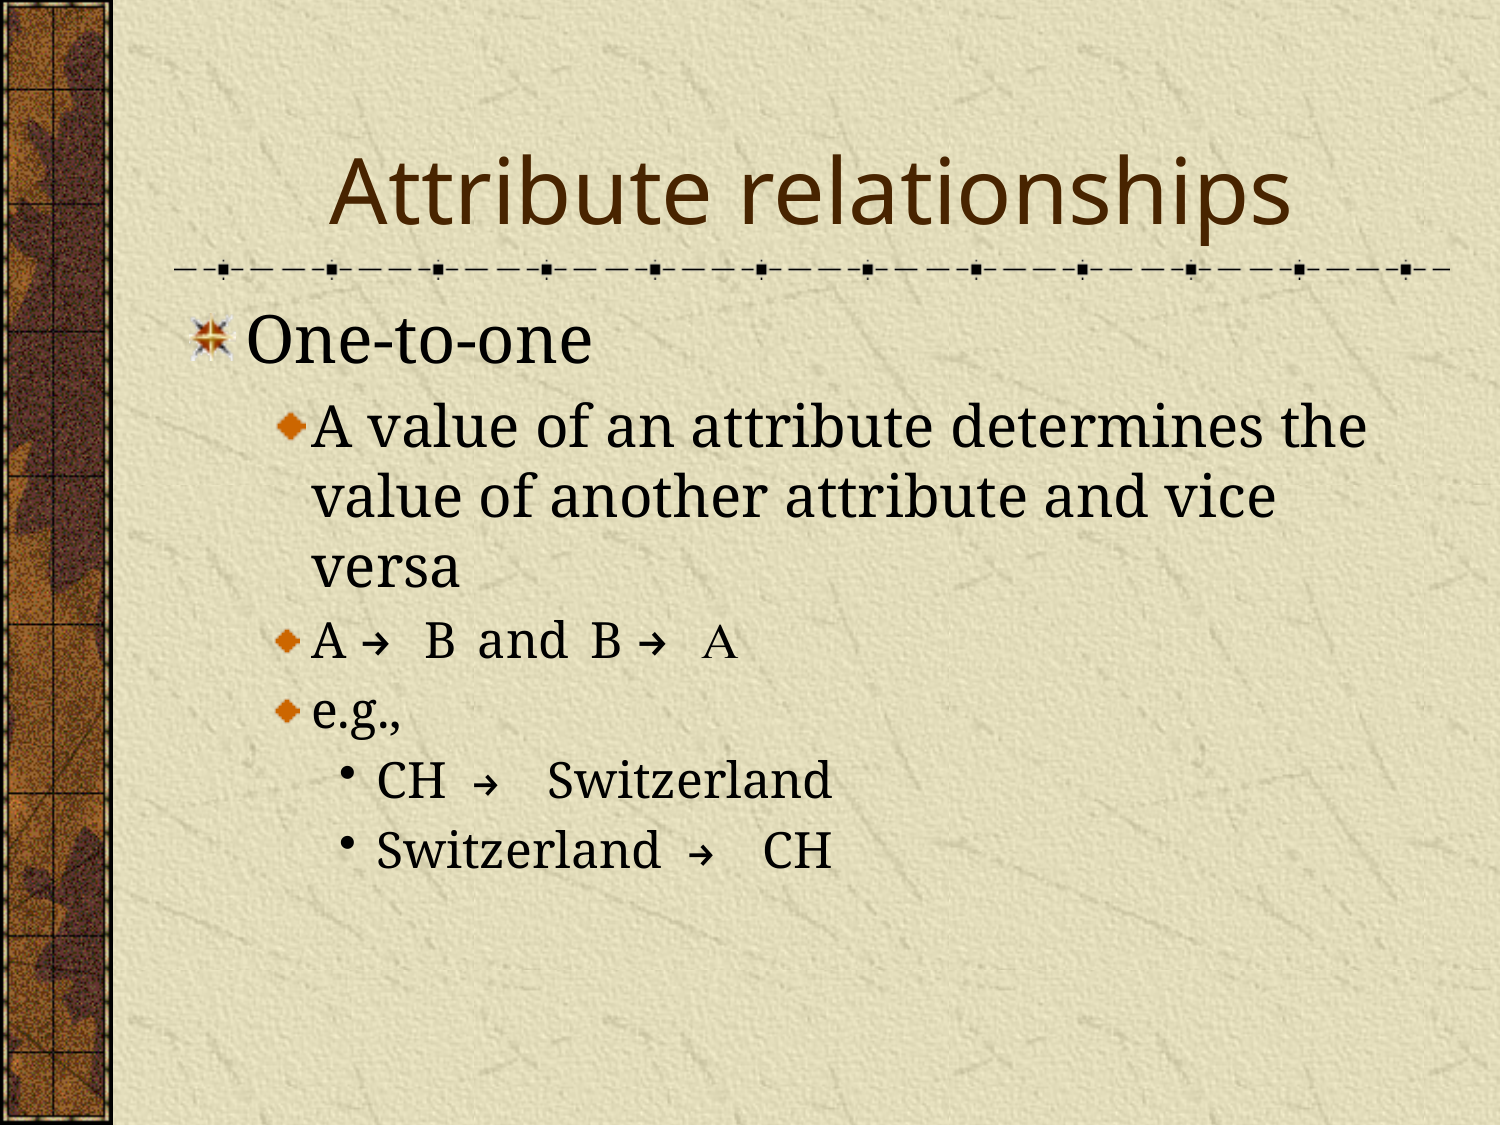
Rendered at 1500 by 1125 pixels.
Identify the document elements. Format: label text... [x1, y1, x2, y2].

list One-to-one A value of an attribute determines the value of another attribute and vice versa A → B and B → A e.g., CH → Switzerland Switzerland → CH [173, 289, 1449, 965]
title Attribute relationships [174, 62, 1451, 251]
picture [0, 0, 1500, 1125]
